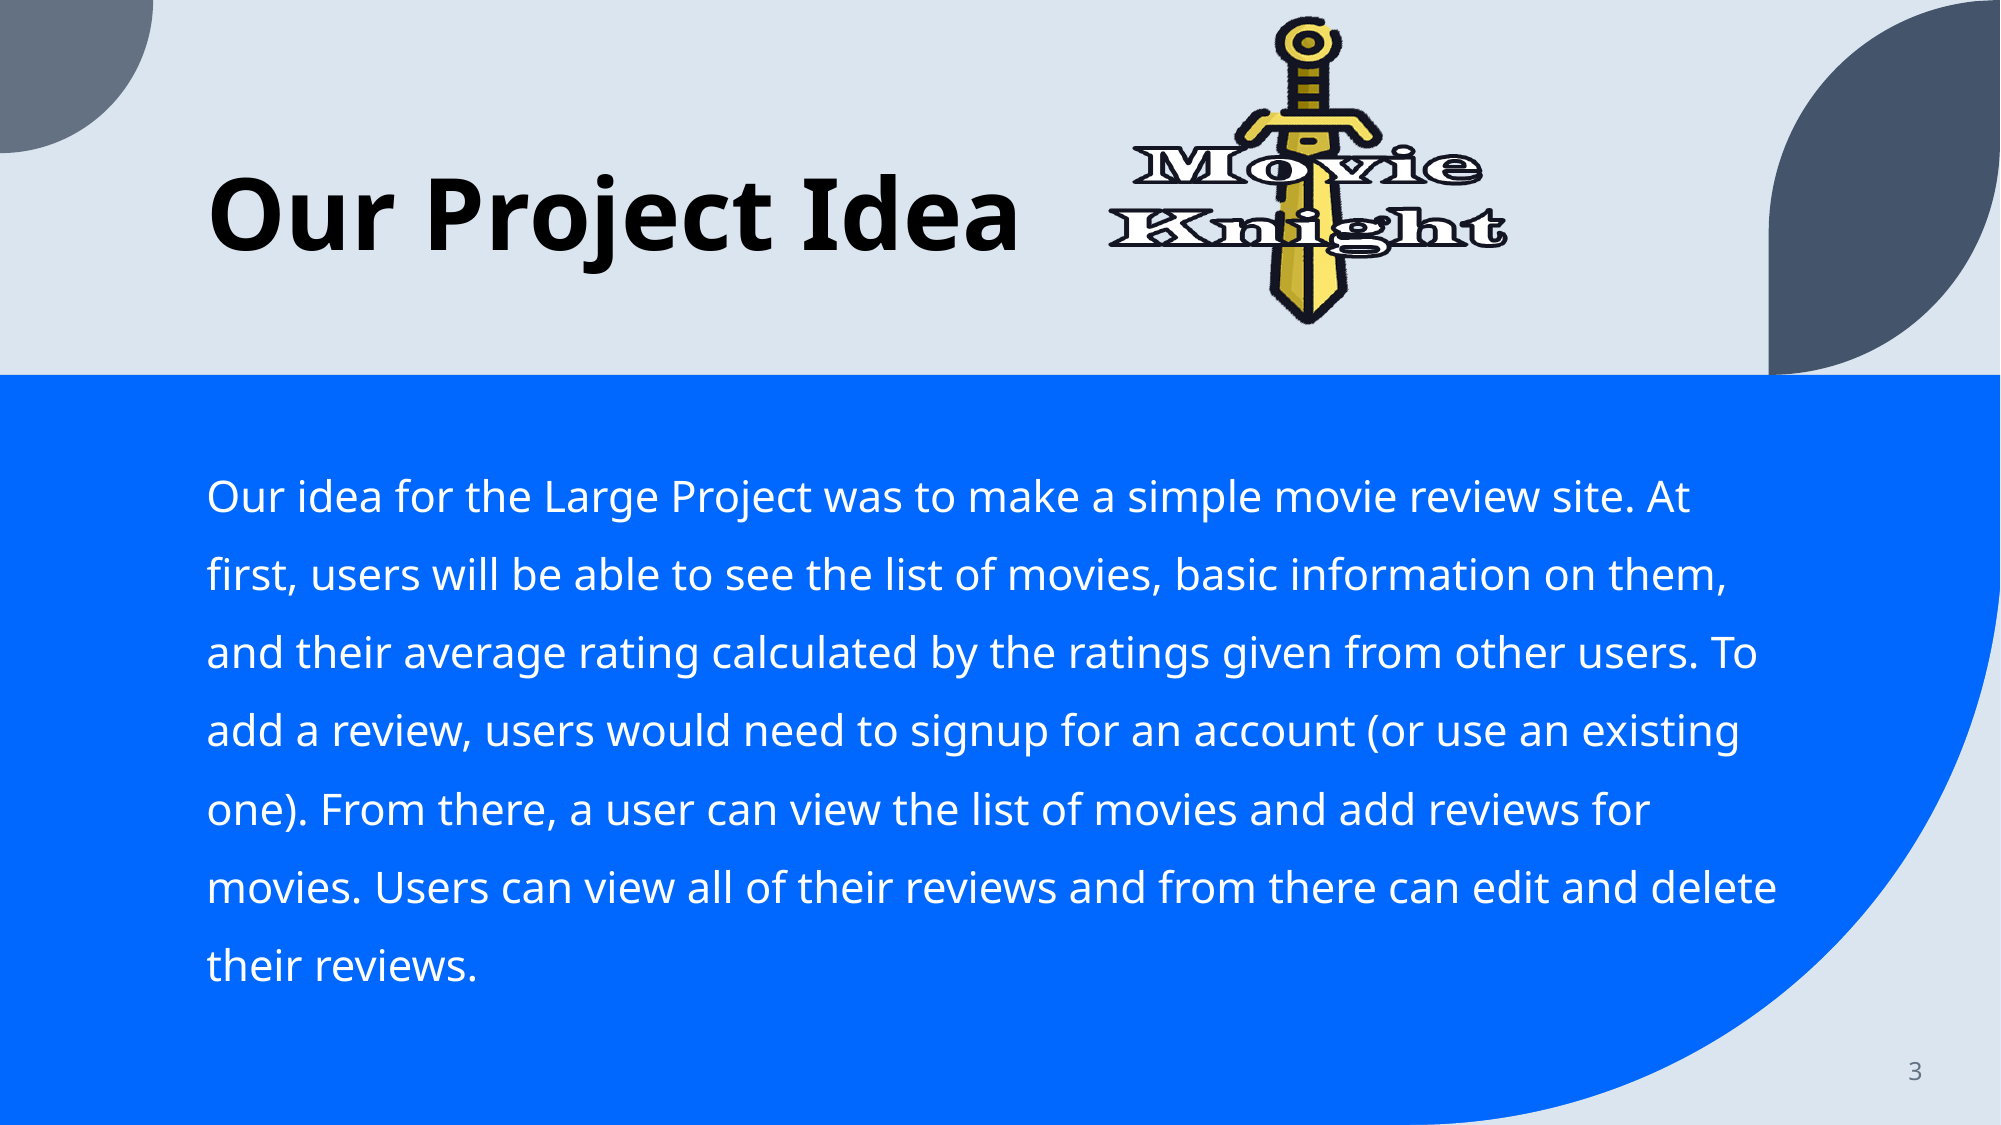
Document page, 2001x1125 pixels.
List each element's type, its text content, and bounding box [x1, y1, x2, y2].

picture [1095, 15, 1520, 350]
slide_number 3 [1674, 1042, 1938, 1103]
title Our Project Idea [1520, 62, 1796, 280]
title Our Project Idea [191, 62, 1095, 280]
list Our idea for the Large Project was to make a simple movie review site. At first, users will be able to see the list of movies, basic information on them, and their average rating calculated by the ratings given from other users. To add a review, users would need to signup for an account (or use an existing one). From there, a user can view the list of movies and add reviews for movies. Users can view all of their reviews and from there can edit and delete their reviews. [191, 435, 1796, 999]
